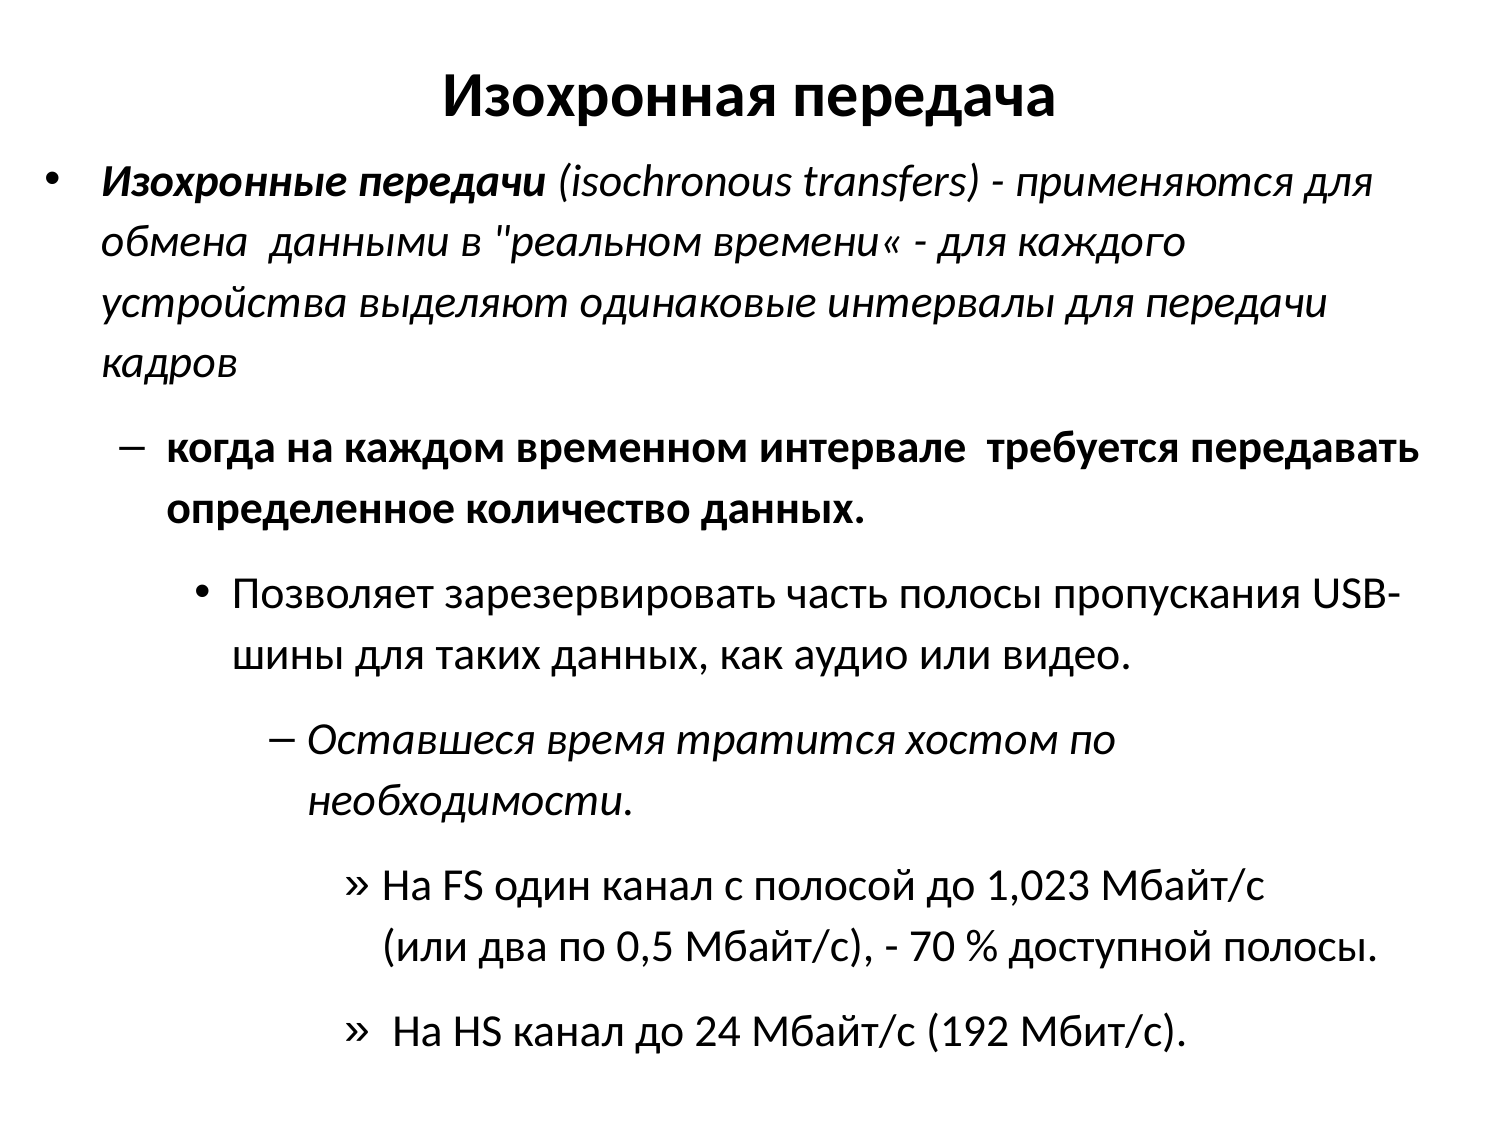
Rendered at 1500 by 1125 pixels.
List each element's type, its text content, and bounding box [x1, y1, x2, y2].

list Изохронные передачи (isochronous transfers) - применяются для обмена данными в "реальном времени« - для каждого устройства выделяют одинаковые интервалы для передачи кадров когда на каждом временном интервале требуется передавать определенное количество данных. Позволяет зарезервировать часть полосы пропускания USB-шины для таких данных, как аудио или видео. Оставшеся время тратится хостом по необходимости. На FS один канал с полосой до 1,023 Мбайт/с (или два по 0,5 Мбайт/с), - 70 % доступной полосы. На HS канал до 24 Мбайт/с (192 Мбит/с). [29, 137, 1451, 1059]
title Изохронная передача [75, 45, 1425, 137]
